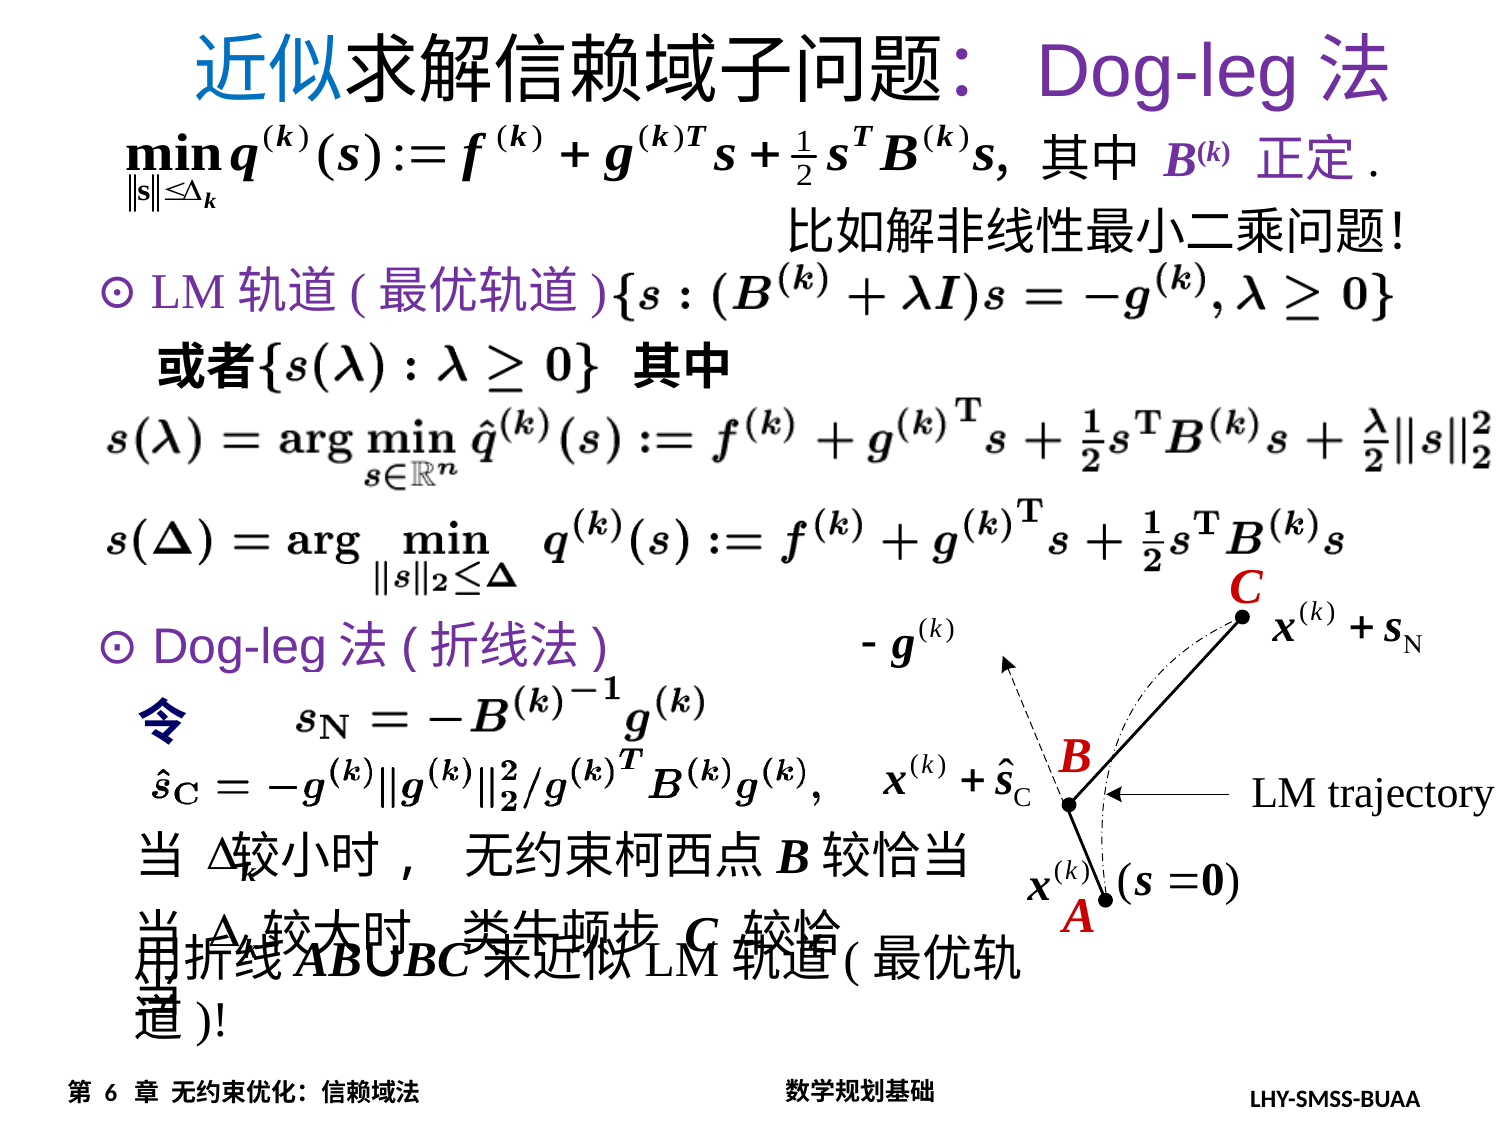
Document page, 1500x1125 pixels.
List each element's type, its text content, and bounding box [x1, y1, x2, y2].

text_box 比如解非线性最小二乘问题！ [770, 192, 1465, 267]
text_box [122, 671, 826, 815]
text_box 近似求解信赖域子问题：Dog-leg法 [134, 0, 1452, 119]
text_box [118, 893, 872, 971]
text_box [117, 112, 1007, 224]
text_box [104, 326, 1500, 498]
picture [103, 494, 1348, 598]
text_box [850, 545, 1500, 951]
text_box ⊙ Dog-leg法(折线法) [81, 605, 671, 681]
text_box ⊙ LM轨道(最优轨道)： [81, 251, 738, 327]
text_box 用折线AB∪BC来近似LM轨道(最优轨道)! [118, 959, 1113, 1055]
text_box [120, 816, 844, 892]
picture [612, 259, 1397, 326]
text_box ，其中 B(k) 正定. [1011, 118, 1395, 192]
